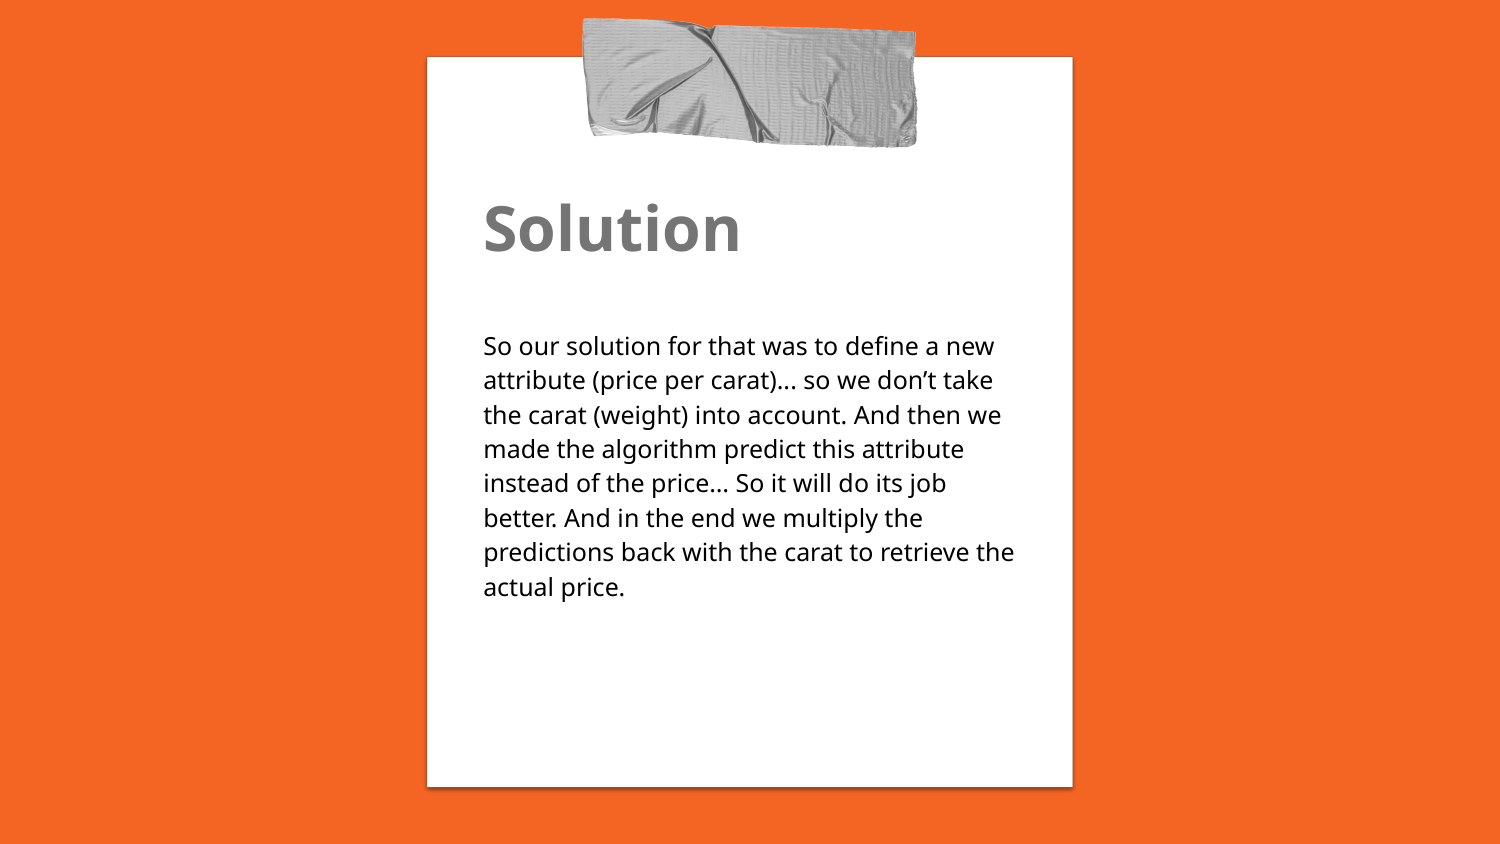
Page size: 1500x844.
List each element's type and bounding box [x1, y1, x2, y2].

picture [400, 16, 1100, 818]
